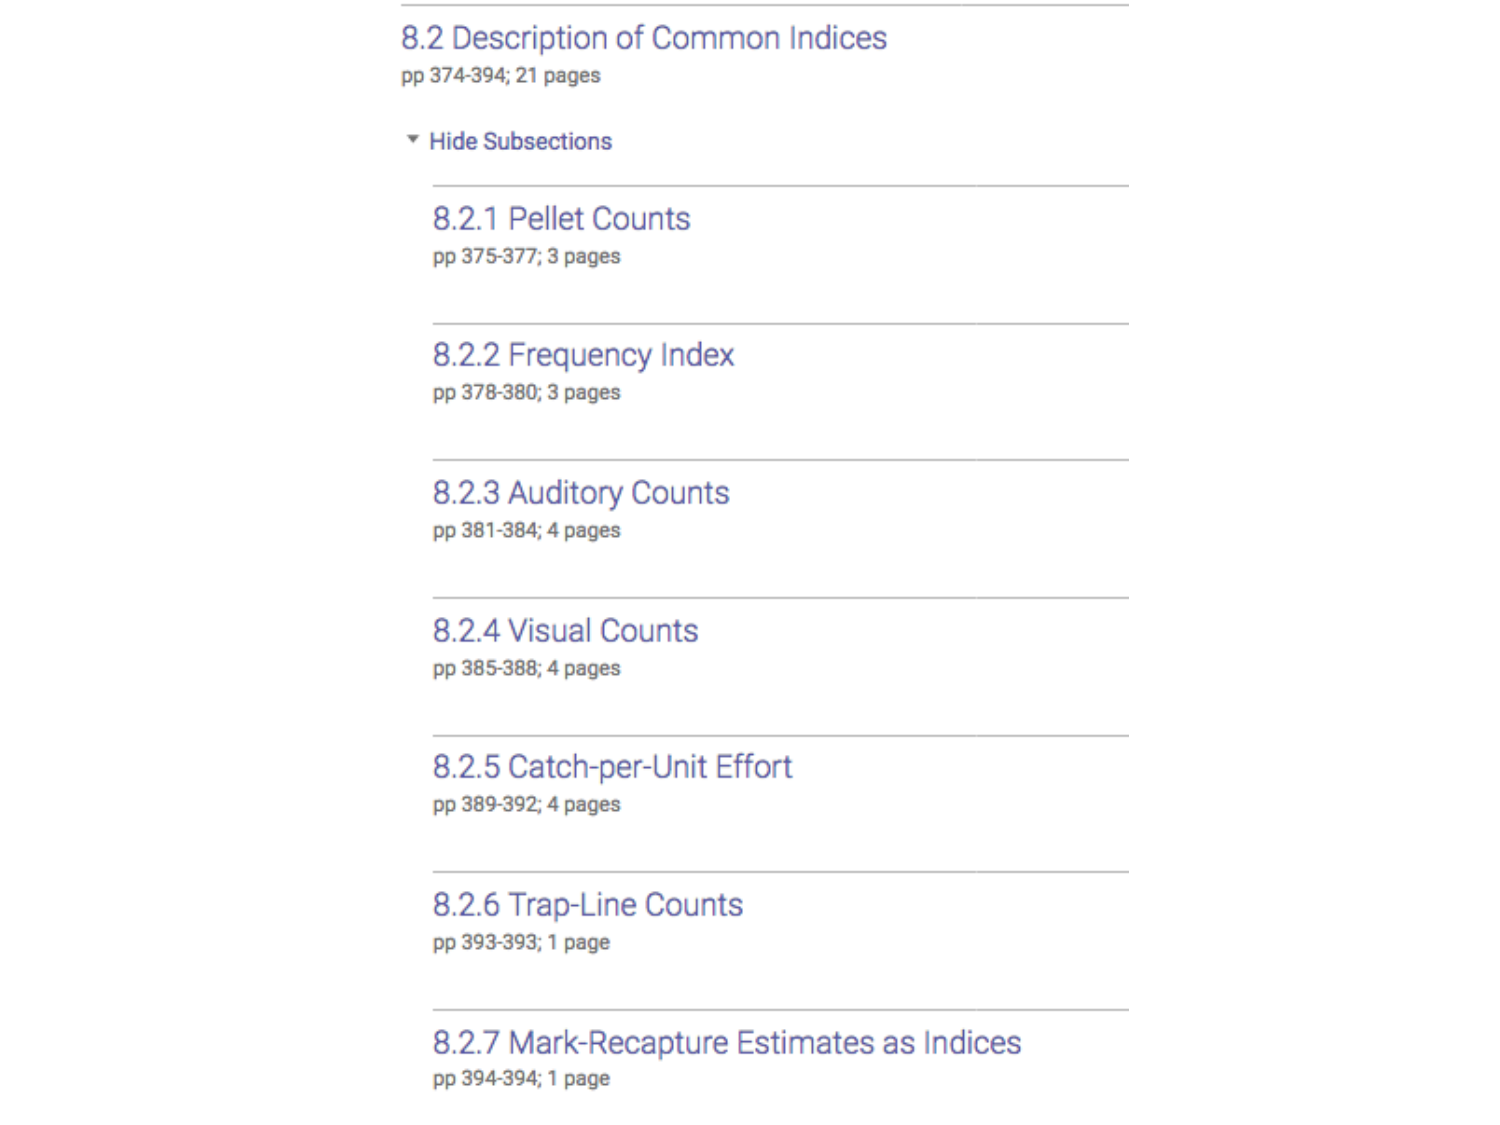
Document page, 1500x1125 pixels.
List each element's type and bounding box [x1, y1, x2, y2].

picture [368, 0, 1129, 1125]
